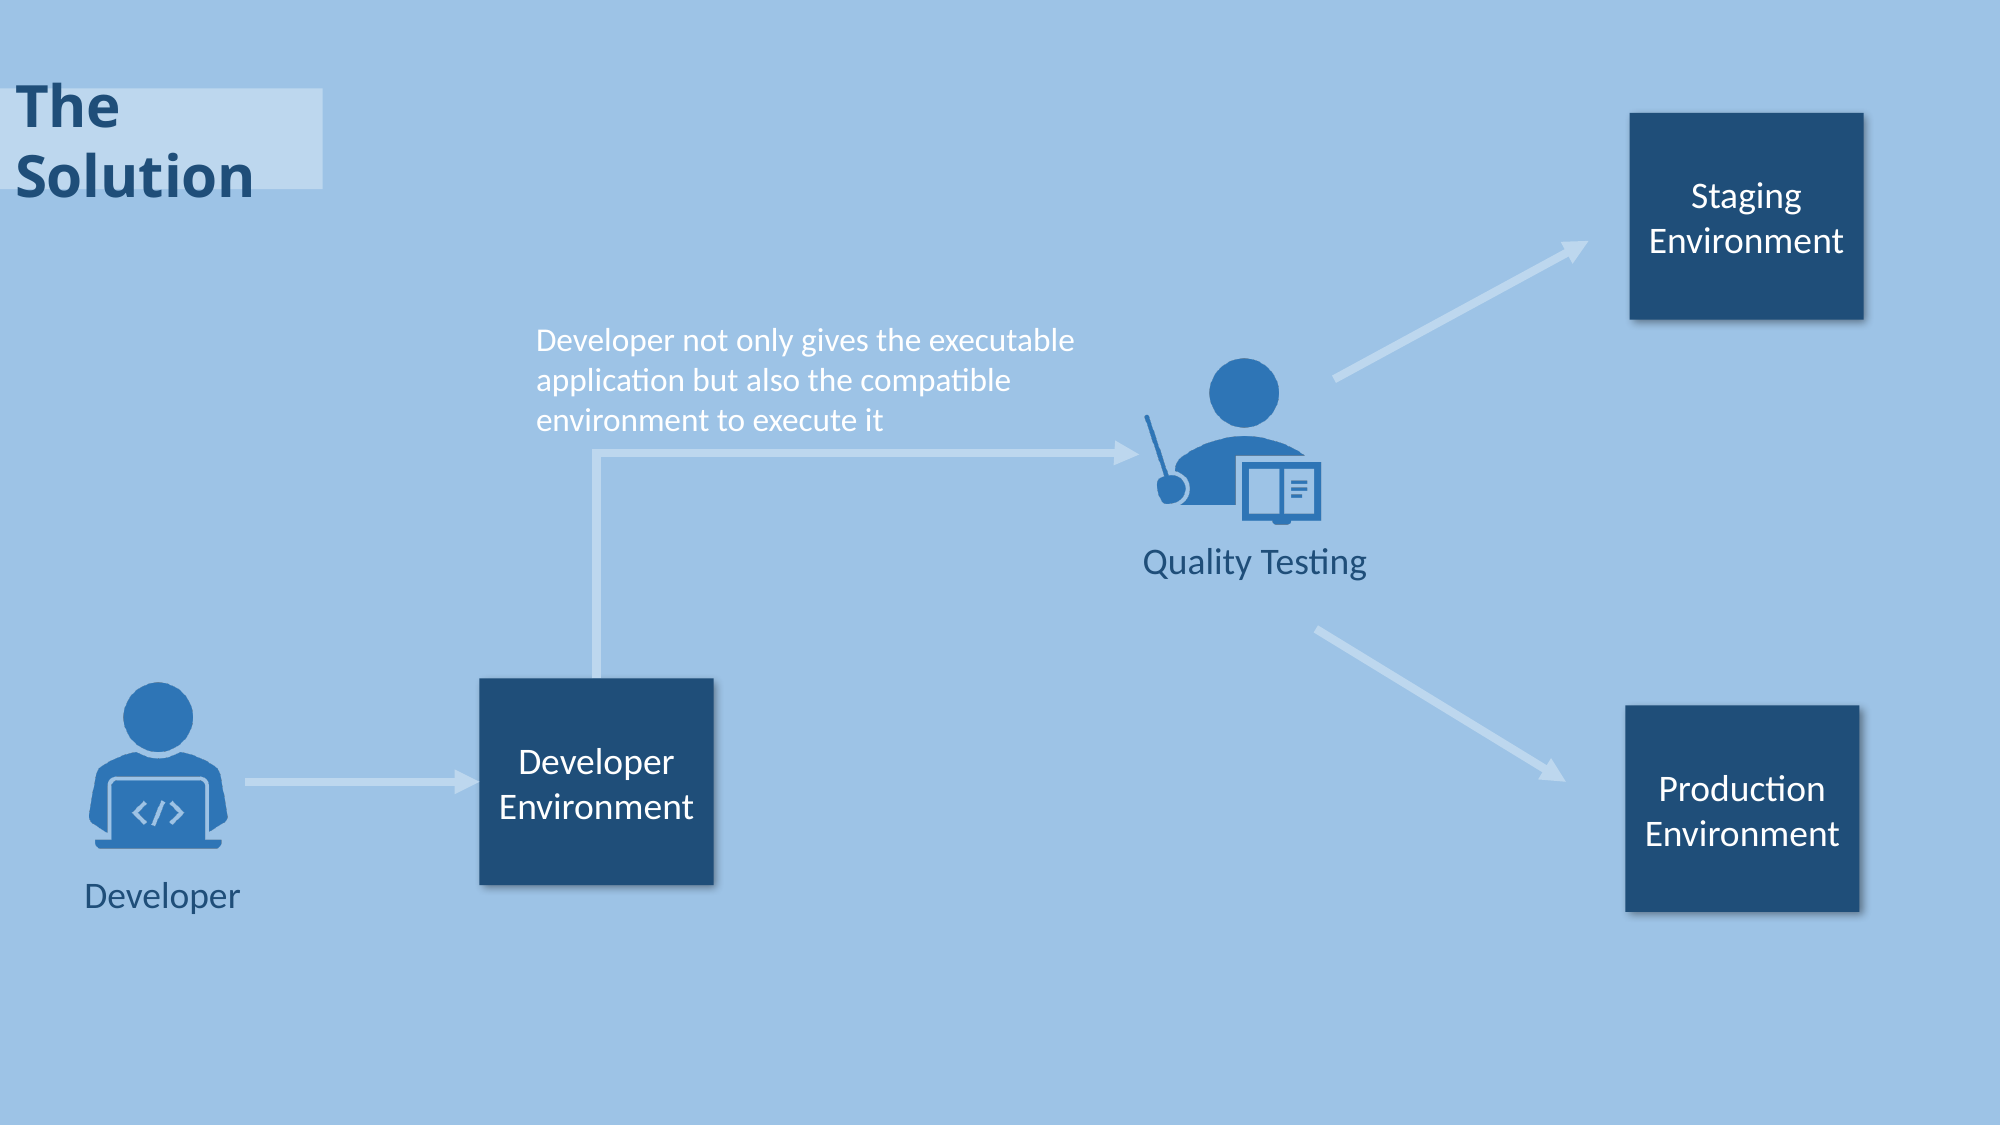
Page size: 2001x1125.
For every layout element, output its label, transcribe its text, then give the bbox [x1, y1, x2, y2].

text_box Staging Environment [1628, 112, 1865, 321]
text_box Production Environment [1624, 704, 1860, 913]
picture [54, 652, 262, 860]
text_box Developer not only gives the executable application but also the compatible environment to execute it [980, 311, 1091, 446]
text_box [1315, 628, 1566, 782]
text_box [1333, 240, 1589, 380]
text_box Developer [69, 863, 259, 924]
picture [1140, 328, 1348, 535]
text_box Developer Environment [478, 677, 715, 886]
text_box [755, 295, 980, 838]
text_box The Solution [0, 87, 324, 190]
text_box Developer not only gives the executable application but also the compatible environment to execute it [521, 311, 755, 446]
text_box Quality Testing [1127, 529, 1398, 590]
